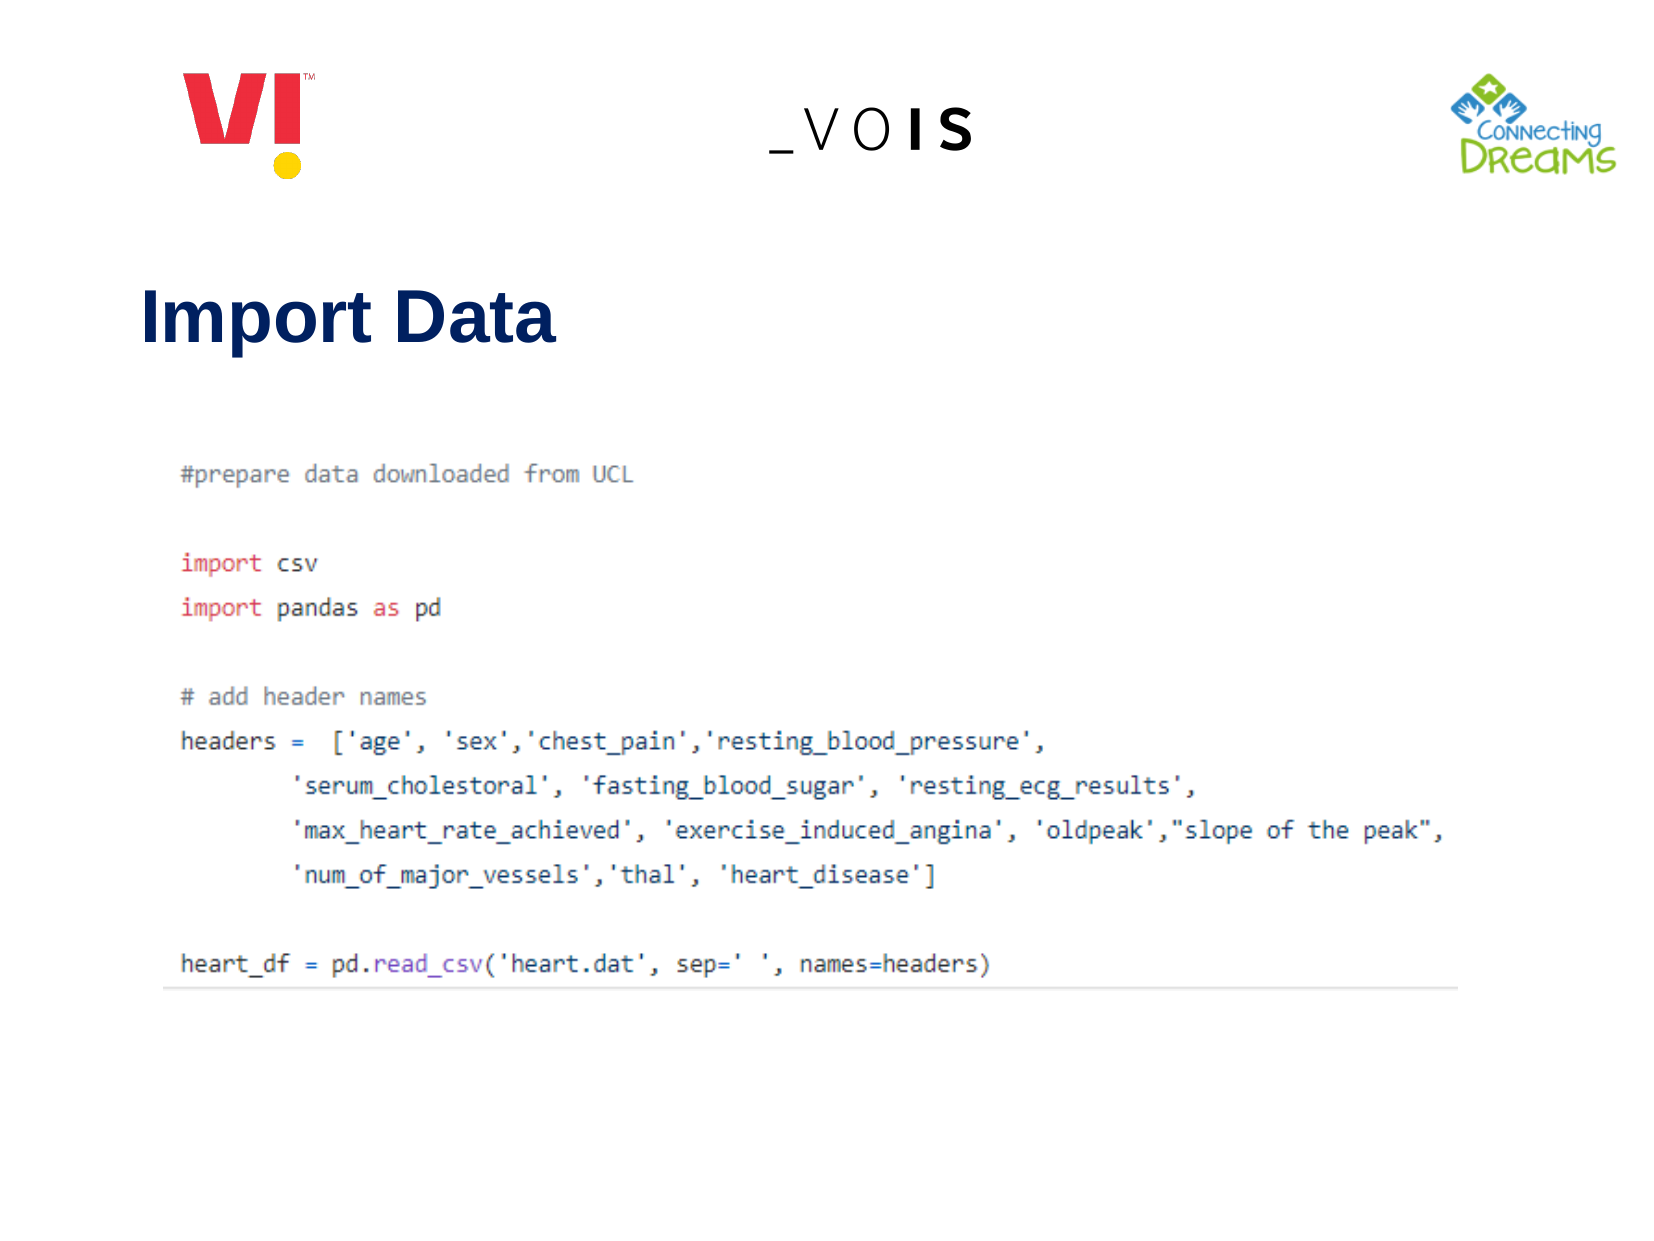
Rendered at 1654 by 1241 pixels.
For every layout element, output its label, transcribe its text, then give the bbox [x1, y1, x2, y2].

picture [183, 72, 315, 179]
picture [1448, 72, 1622, 193]
text_box Import Data [127, 265, 1554, 372]
picture [162, 452, 1459, 991]
picture [741, 79, 999, 182]
